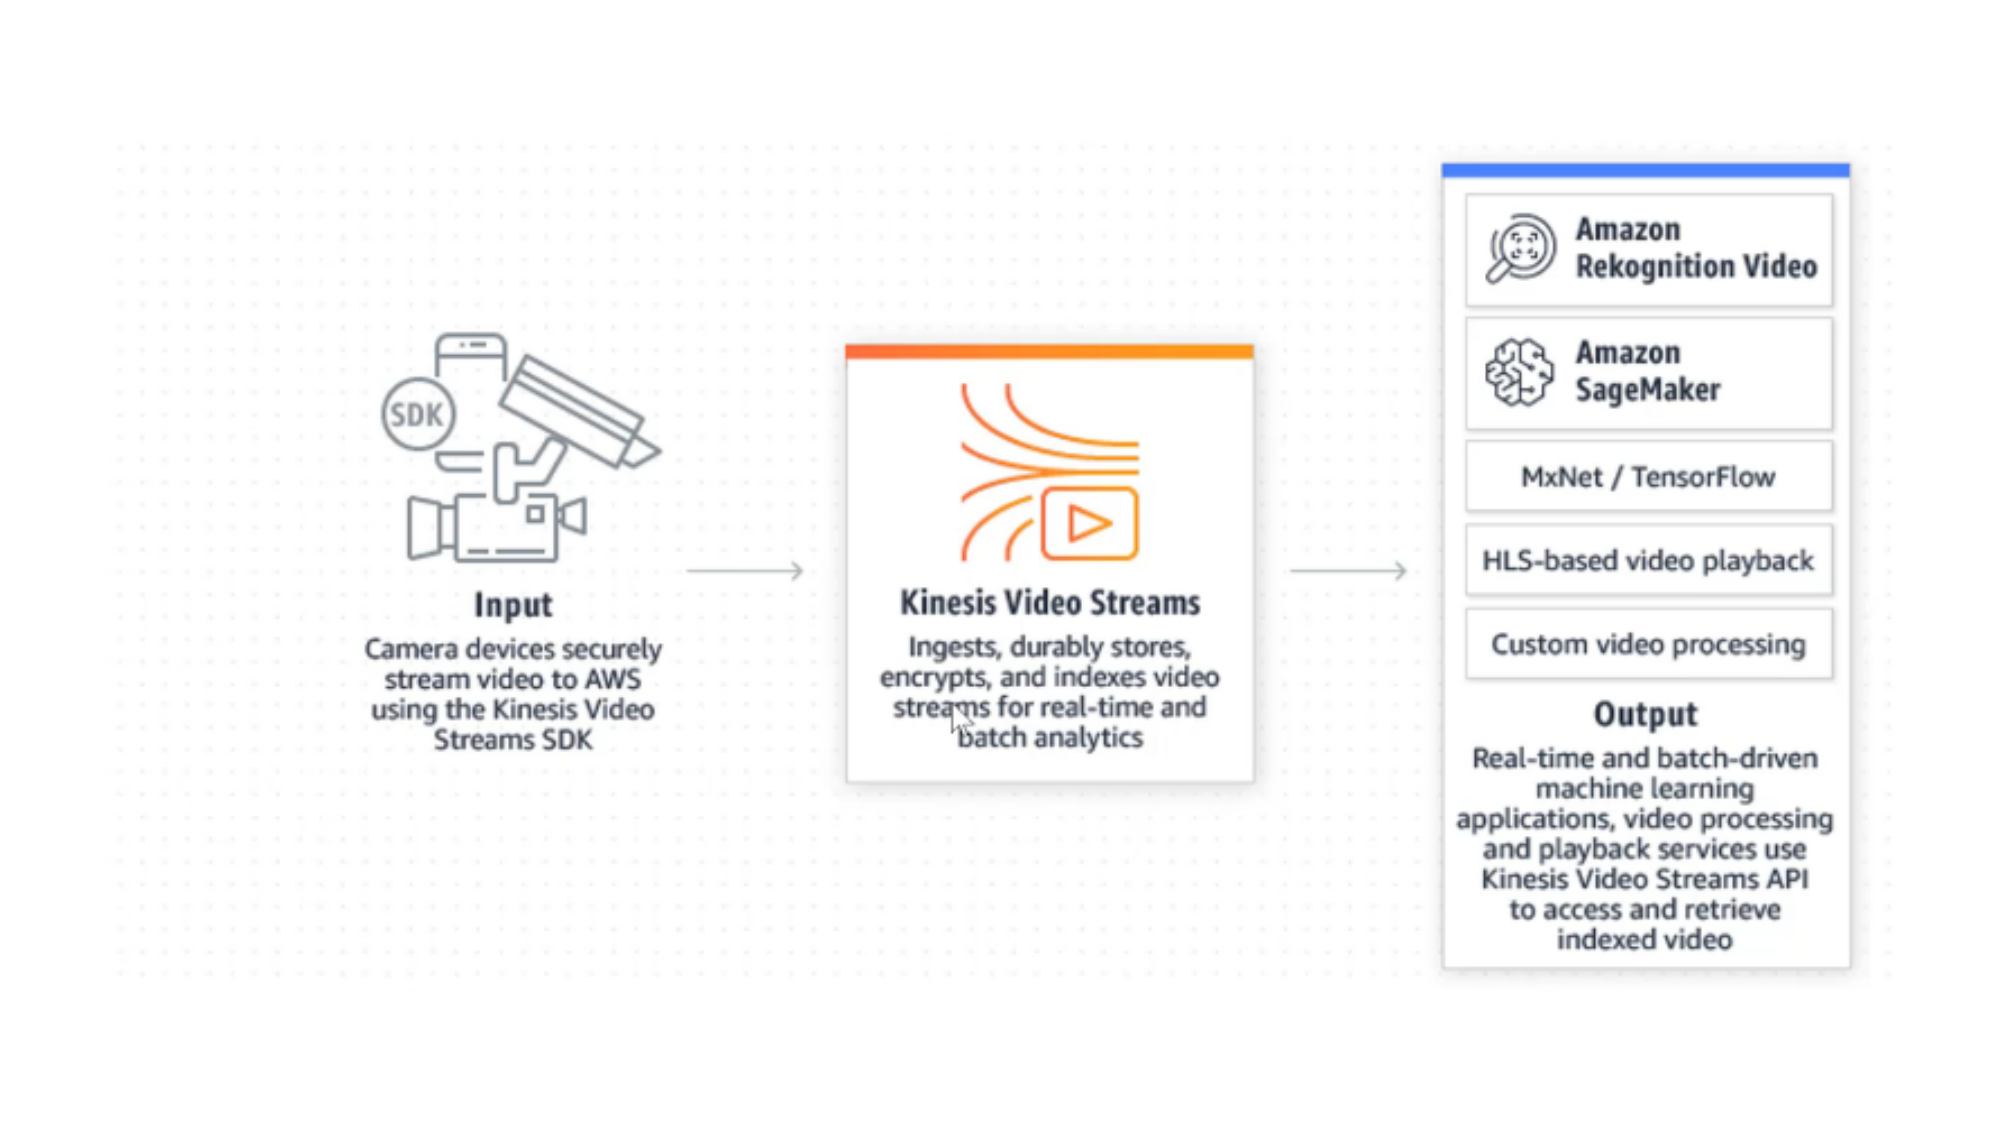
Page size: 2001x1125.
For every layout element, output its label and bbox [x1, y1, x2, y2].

picture [105, 133, 1895, 992]
